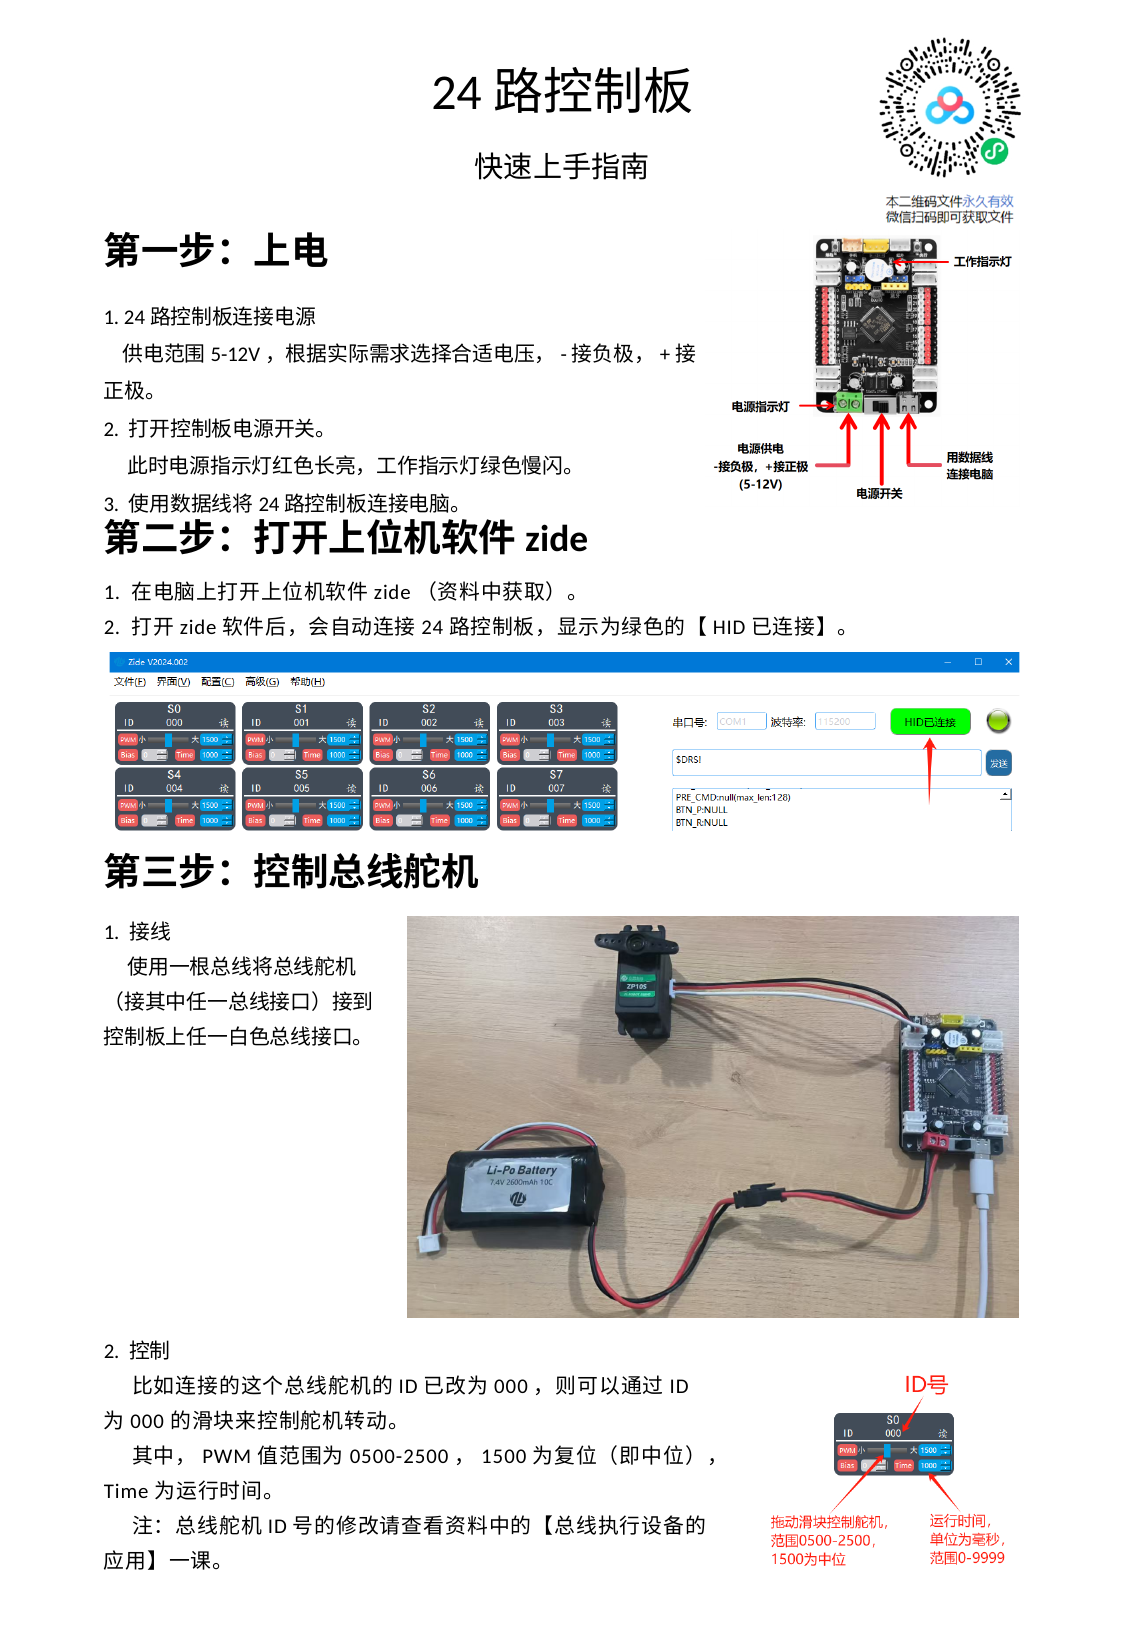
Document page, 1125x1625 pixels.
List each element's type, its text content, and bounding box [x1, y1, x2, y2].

text_box 第一步：上电 [89, 219, 625, 280]
text_box 2. 控制 比如连接的这个总线舵机的ID已改为000，则可以通过ID为000的滑块来控制舵机转动。 其中，PWM值范围为0500-2500，1500为复位（即中位），Time为运行时间。 注：总线舵机ID号的修改请查看资料中的【总线执行设备的应用】一课。 [88, 1320, 726, 1573]
text_box 第三步：控制总线舵机 [88, 840, 563, 901]
picture [406, 916, 1020, 1318]
text_box 快速上手指南 [374, 141, 750, 191]
text_box 1. 接线 使用一根总线将总线舵机（接其中任一总线接口）接到控制板上任一白色总线接口。 [89, 901, 408, 1171]
text_box 第二步：打开上位机软件zide [89, 506, 637, 561]
text_box 1. 在电脑上打开上位机软件zide（资料中获取）。 2. 打开zide软件后，会自动连接24路控制板，显示为绿色的【HID已连接】。 [88, 561, 1030, 687]
picture [758, 1366, 1020, 1574]
picture [109, 651, 1020, 831]
picture [704, 29, 1030, 508]
text_box 24路控制板 [285, 52, 840, 127]
text_box 1. 24路控制板连接电源 供电范围5-12V，根据实际需求选择合适电压，-接负极，+接正极。 2. 打开控制板电源开关。 此时电源指示灯红色长亮，工作指示灯绿色慢闪。 3. 使用数据线将24路控制板连接电脑。 [88, 283, 704, 489]
